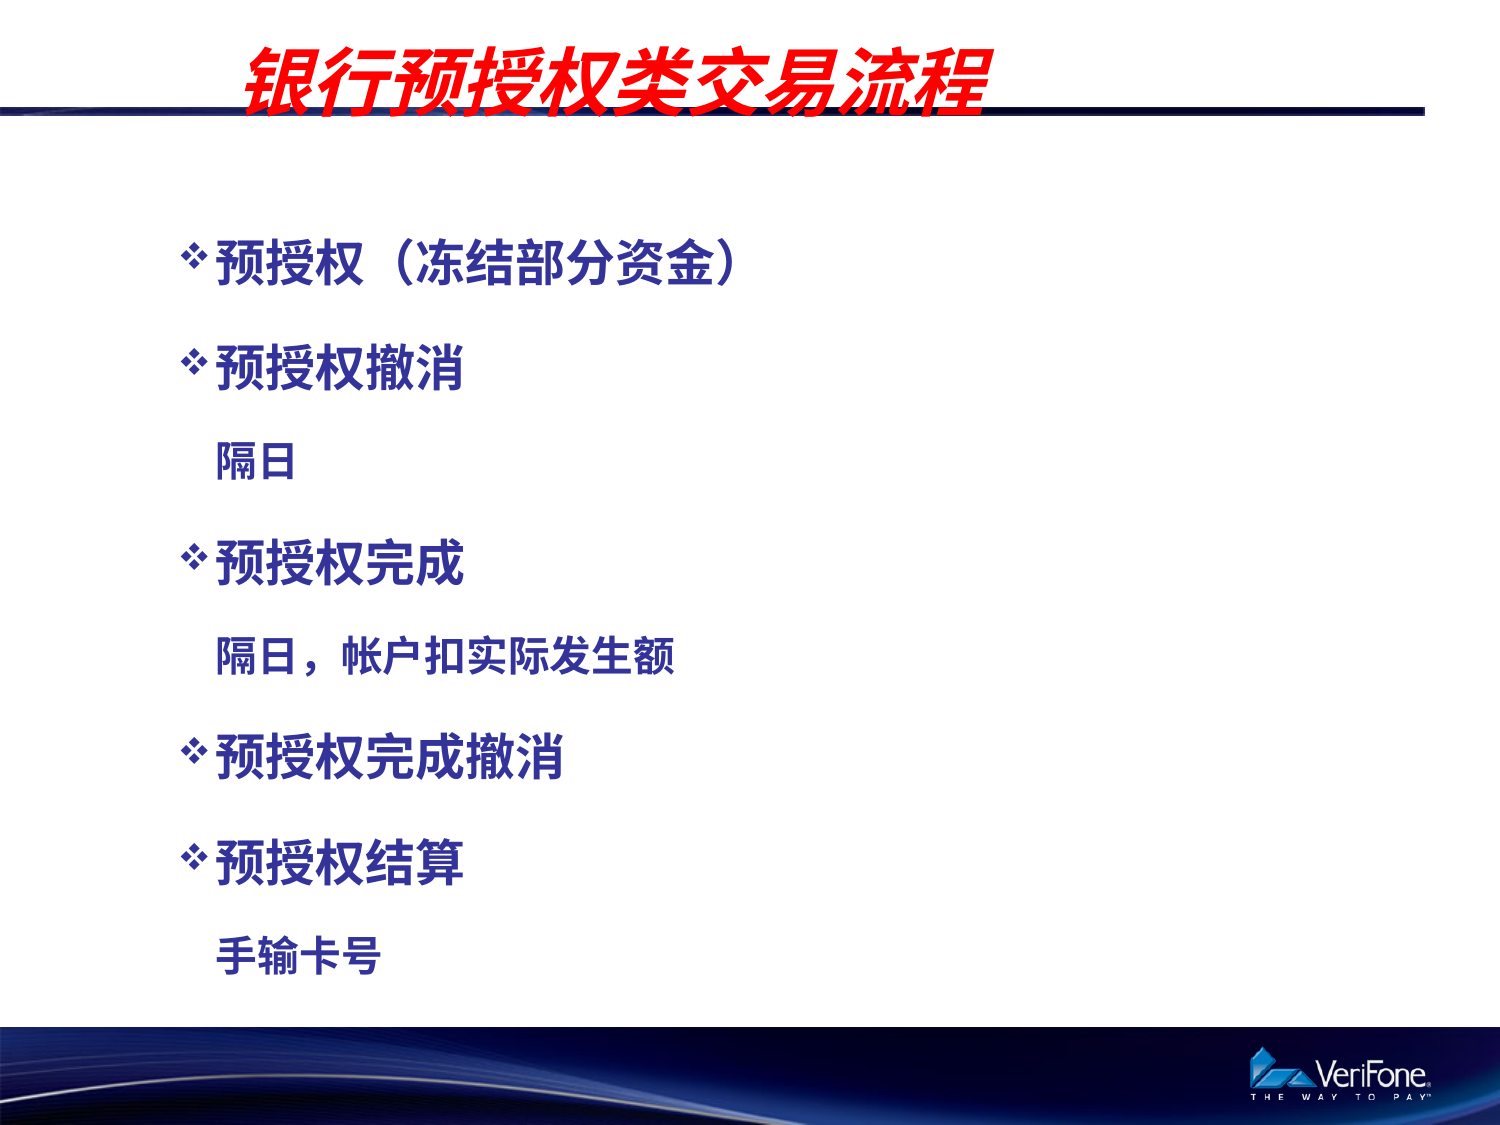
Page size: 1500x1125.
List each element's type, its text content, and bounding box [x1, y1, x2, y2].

title 银行预授权类交易流程 [0, 24, 1238, 126]
list 预授权（冻结部分资金） 预授权撤消 隔日 预授权完成 隔日，帐户扣实际发生额 预授权完成撤消 预授权结算 手输卡号 [162, 187, 1288, 1026]
picture [1238, 107, 1425, 116]
picture [0, 1027, 1500, 1125]
